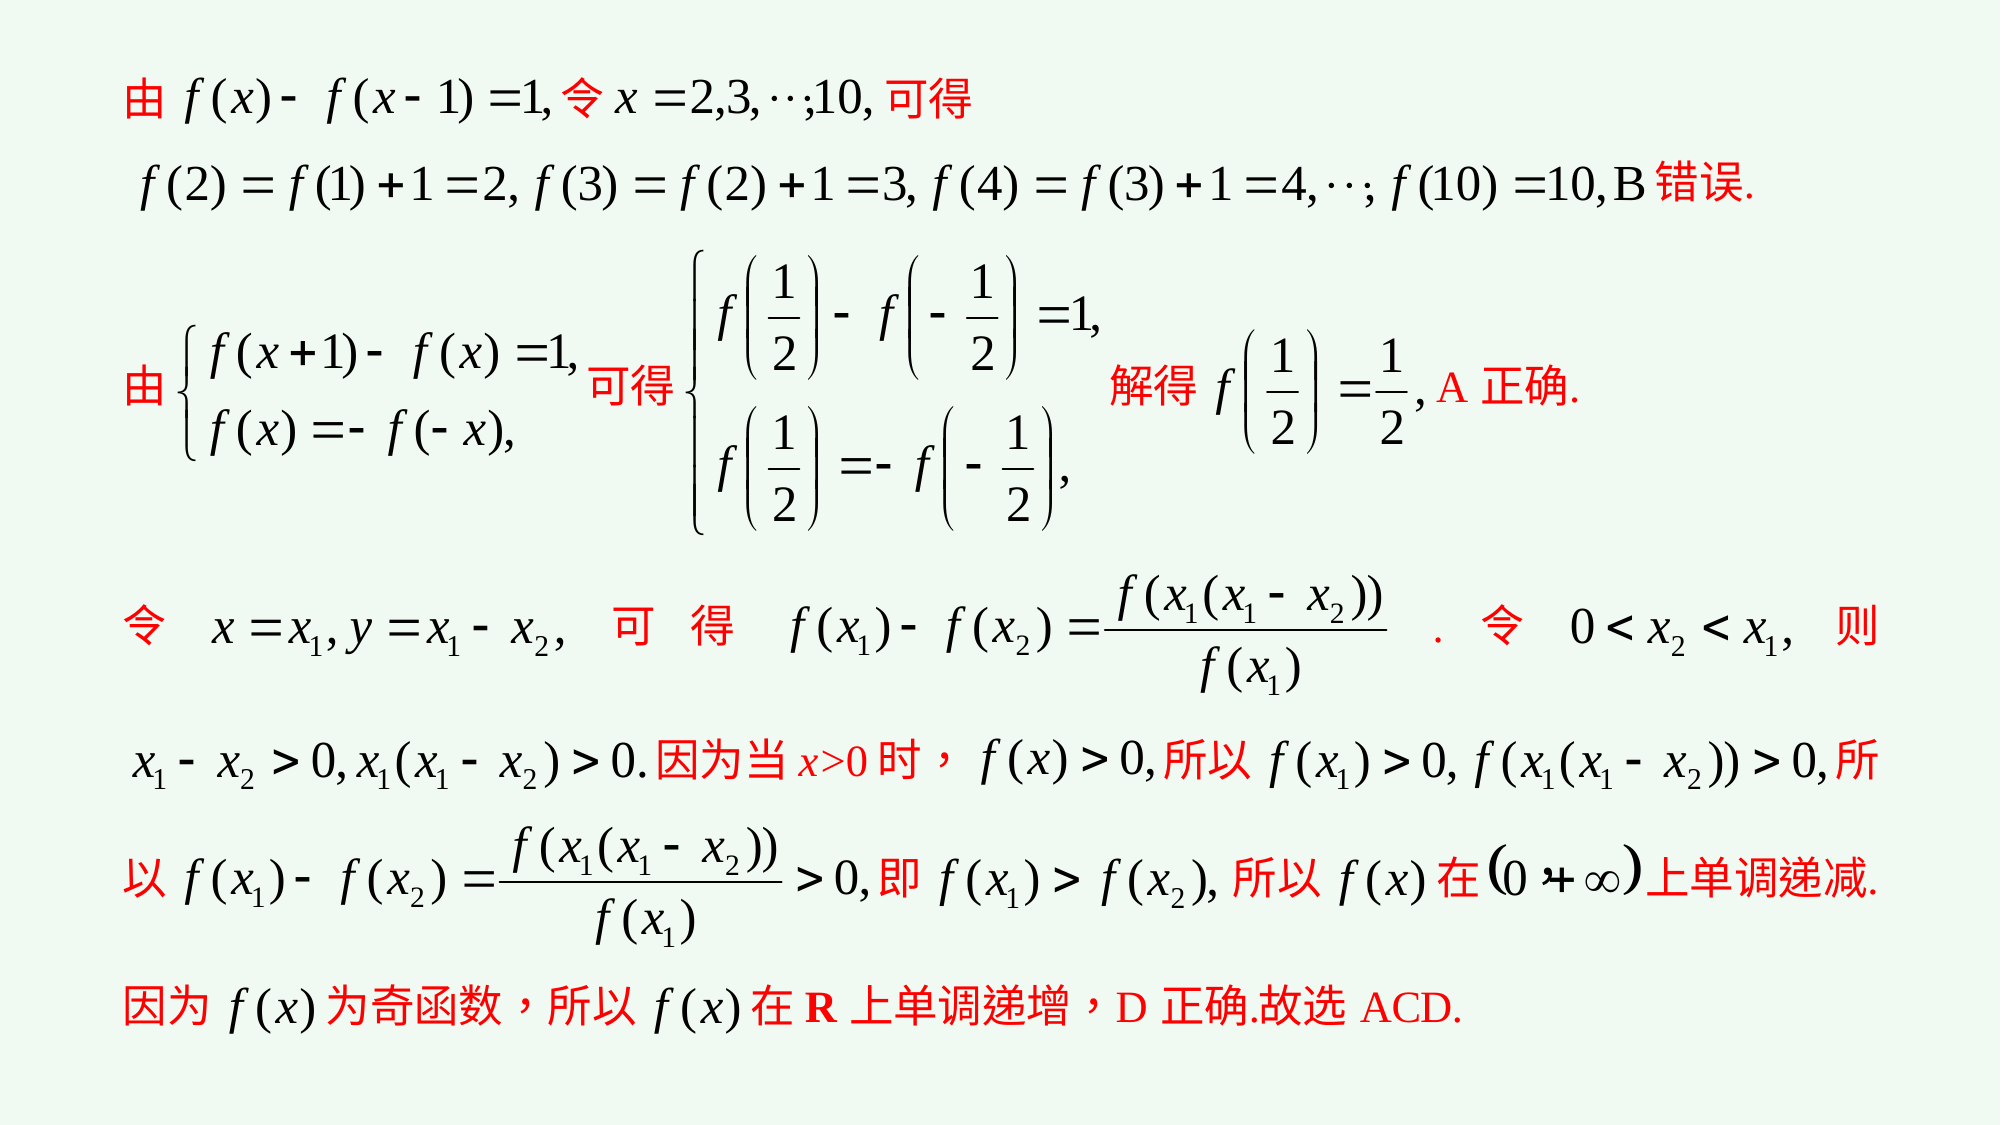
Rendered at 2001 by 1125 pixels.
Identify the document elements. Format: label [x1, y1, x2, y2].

text_box [122, 67, 1881, 1063]
